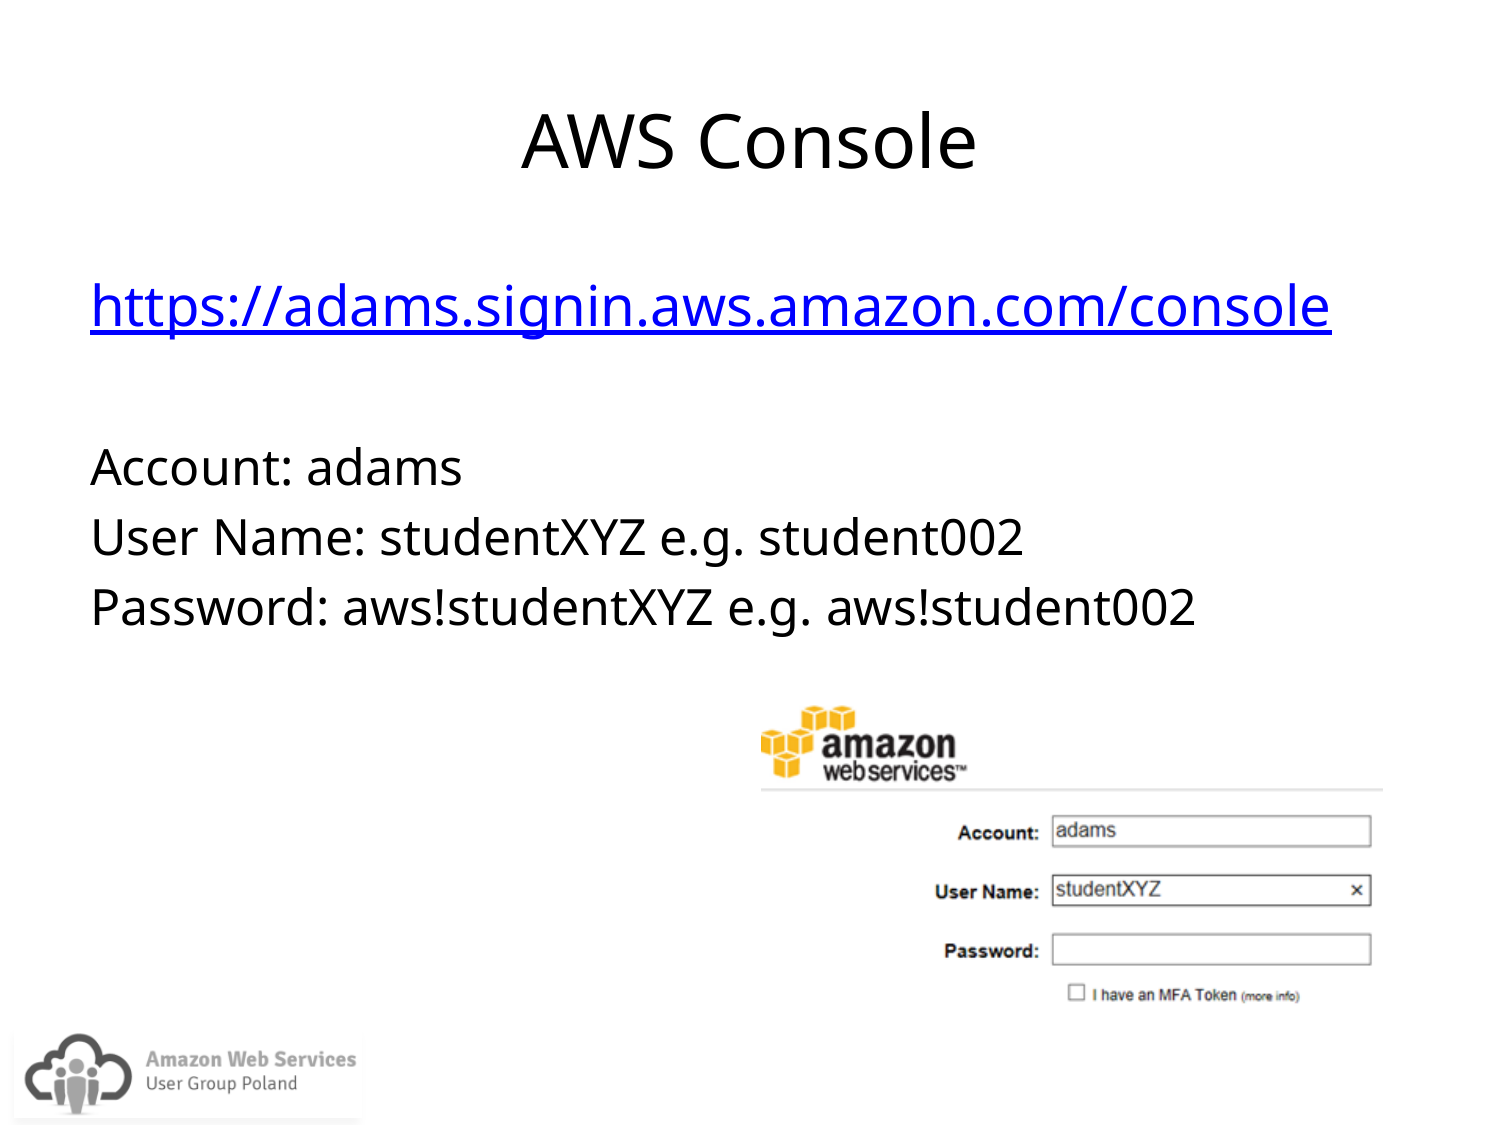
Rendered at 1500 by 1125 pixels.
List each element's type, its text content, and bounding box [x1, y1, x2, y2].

picture [14, 1027, 362, 1118]
picture [761, 703, 1383, 1016]
title AWS Console [75, 45, 1425, 233]
list https://adams.signin.aws.amazon.com/console Account: adams User Name: studentXYZ e.g. student002 Password: aws!studentXYZ e.g. aws!student002 [75, 262, 1425, 1005]
